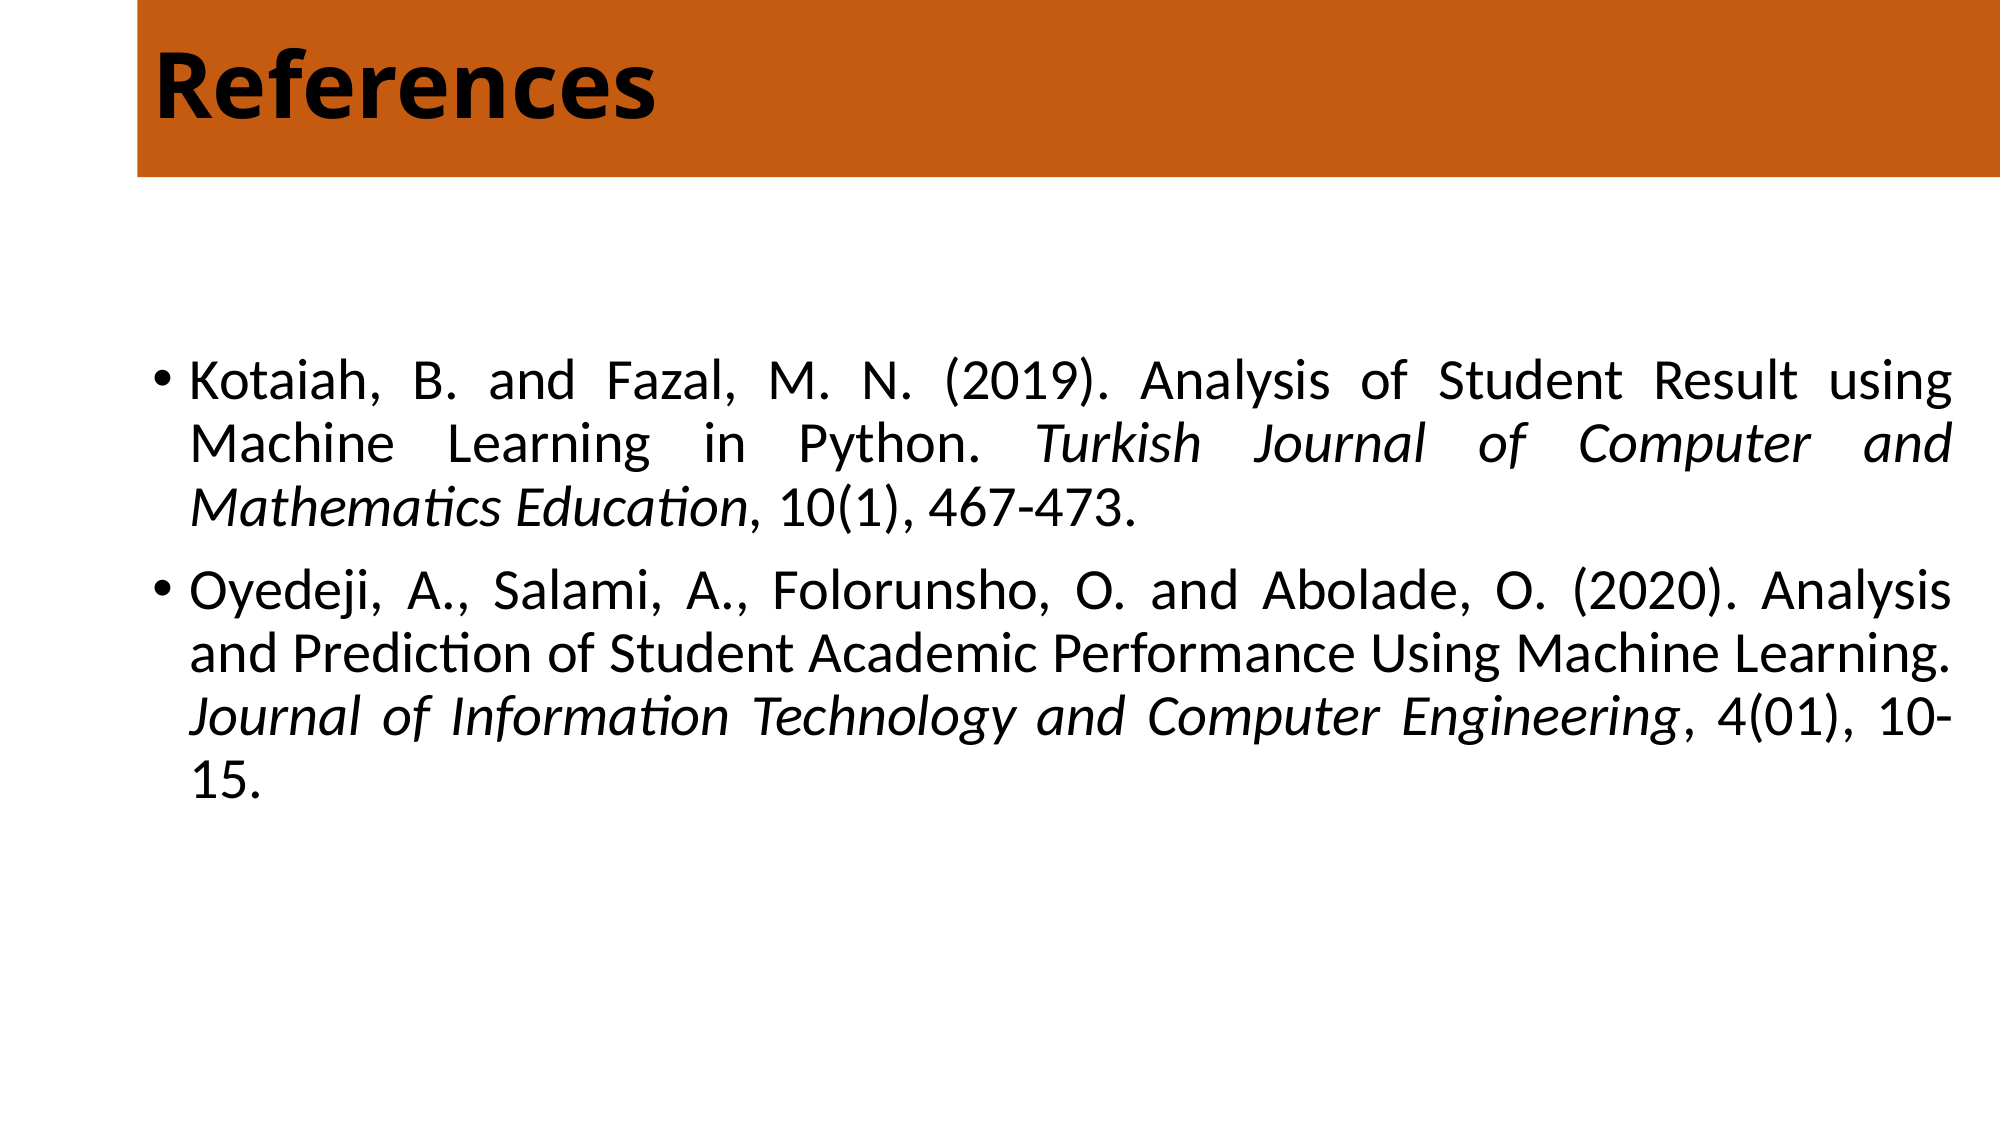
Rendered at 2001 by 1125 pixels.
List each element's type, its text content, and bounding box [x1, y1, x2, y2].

list Kotaiah, B. and Fazal, M. N. (2019). Analysis of Student Result using Machine Learning in Python. Turkish Journal of Computer and Mathematics Education, 10(1), 467-473. Oyedeji, A., Salami, A., Folorunsho, O. and Abolade, O. (2020). Analysis and Prediction of Student Academic Performance Using Machine Learning. Journal of Information Technology and Computer Engineering, 4(01), 10-15. [137, 251, 1969, 966]
title References [137, 0, 2000, 178]
